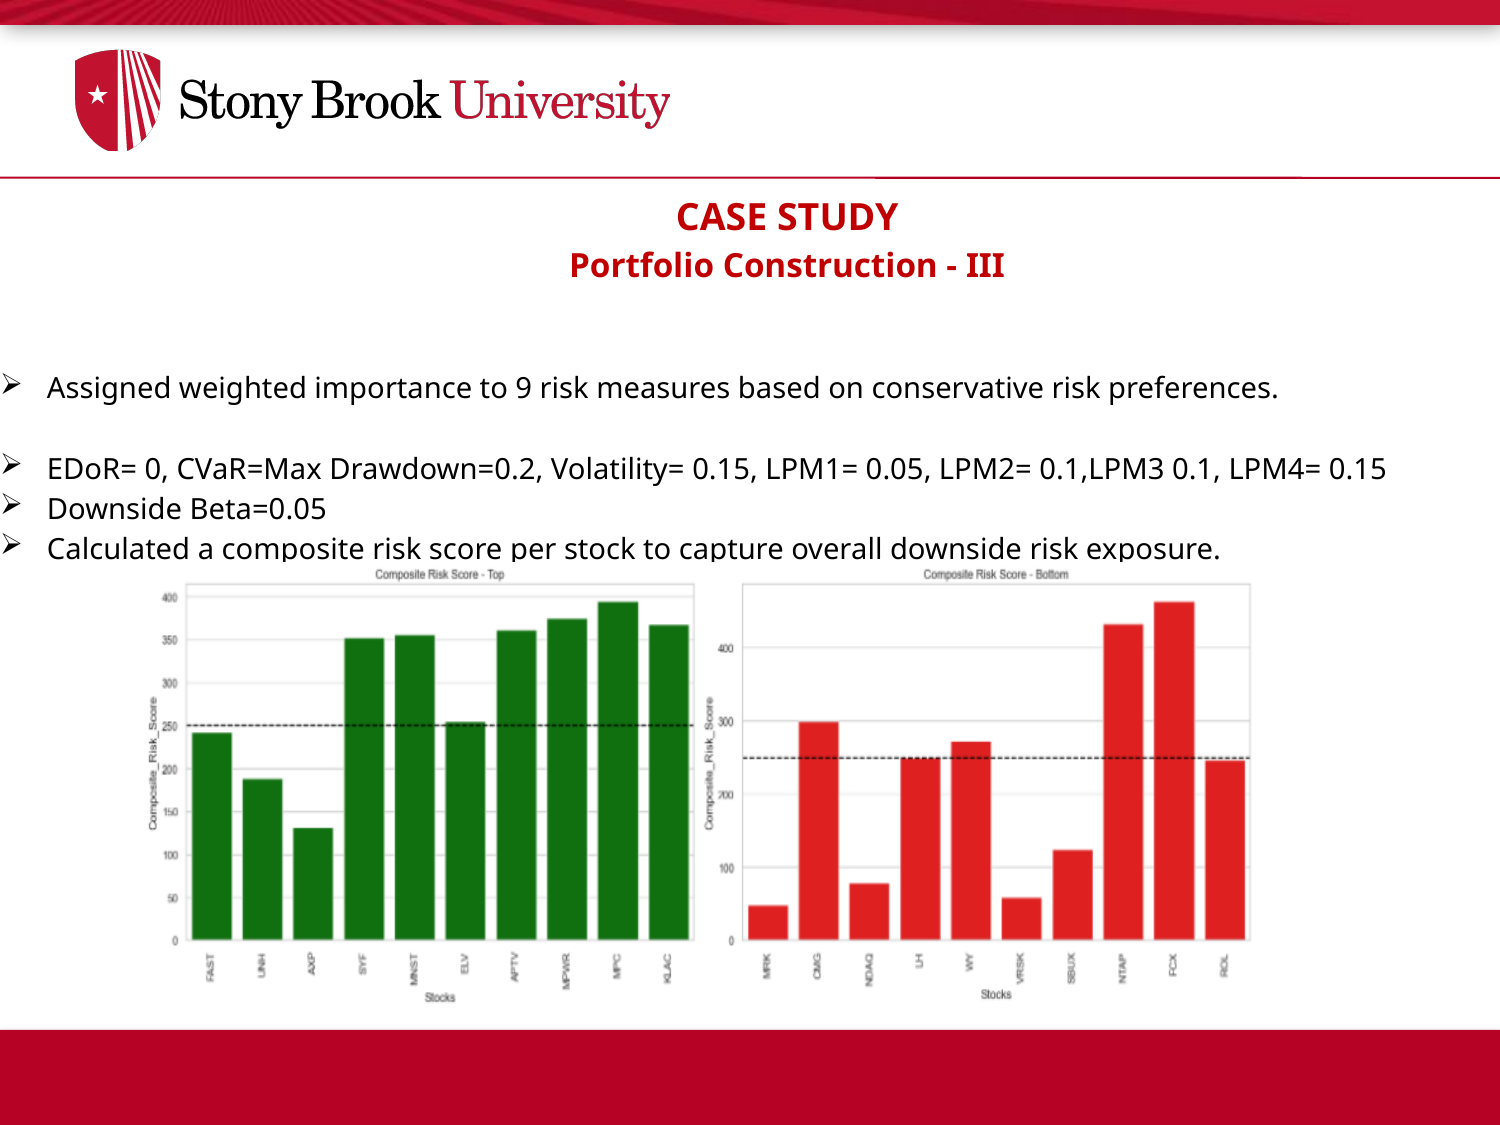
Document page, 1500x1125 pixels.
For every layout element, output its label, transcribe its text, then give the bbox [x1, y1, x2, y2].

picture [139, 562, 1259, 1024]
list CASE STUDY Portfolio Construction - III Assigned weighted importance to 9 risk measures based on conservative risk preferences. EDoR= 0, CVaR=Max Drawdown=0.2, Volatility= 0.15, LPM1= 0.05, LPM2= 0.1,LPM3 0.1, LPM4= 0.15 Downside Beta=0.05 Calculated a composite risk score per stock to capture overall downside risk exposure. [0, 186, 1500, 847]
picture [0, 0, 1500, 25]
picture [75, 48, 670, 151]
